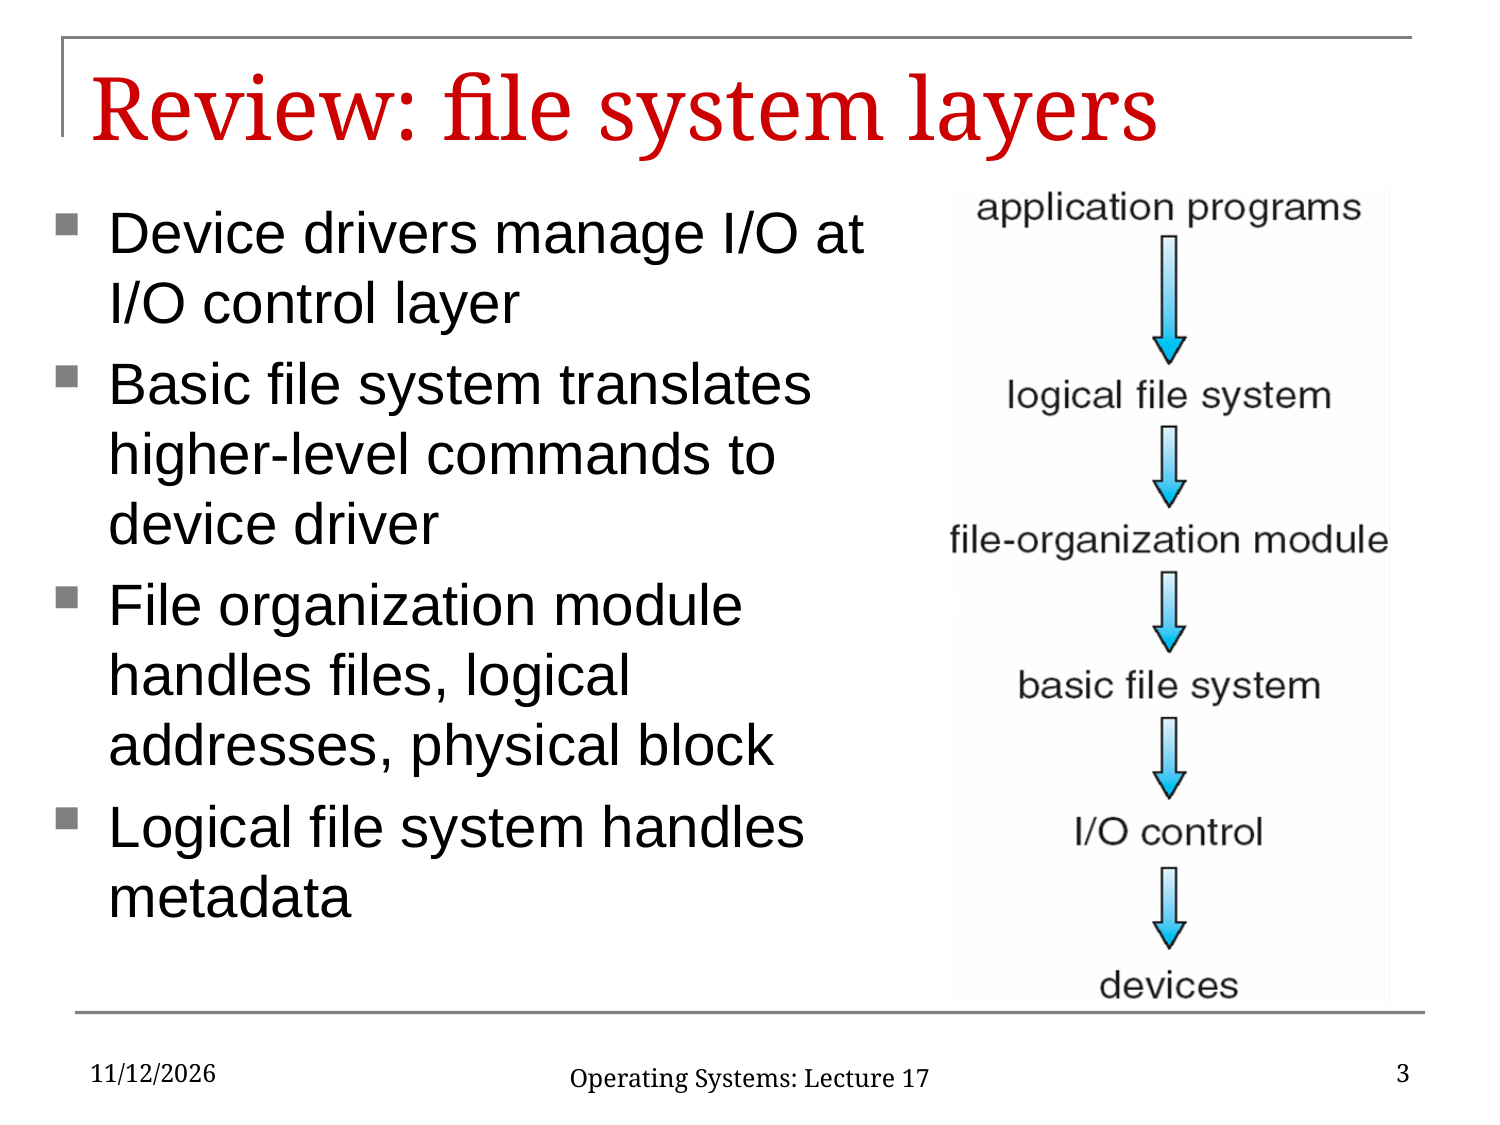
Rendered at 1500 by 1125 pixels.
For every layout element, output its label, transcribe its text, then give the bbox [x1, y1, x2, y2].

title Review: file system layers [75, 45, 1425, 163]
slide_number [74, 1023, 426, 1100]
list Device drivers manage I/O at I/O control layer Basic file system translates higher-level commands to device driver File organization module handles files, logical addresses, physical block Logical file system handles metadata [37, 187, 835, 1006]
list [837, 187, 1500, 1006]
footer Operating Systems: Lecture 17 [512, 1024, 988, 1101]
slide_number 3 [1074, 1023, 1426, 1100]
